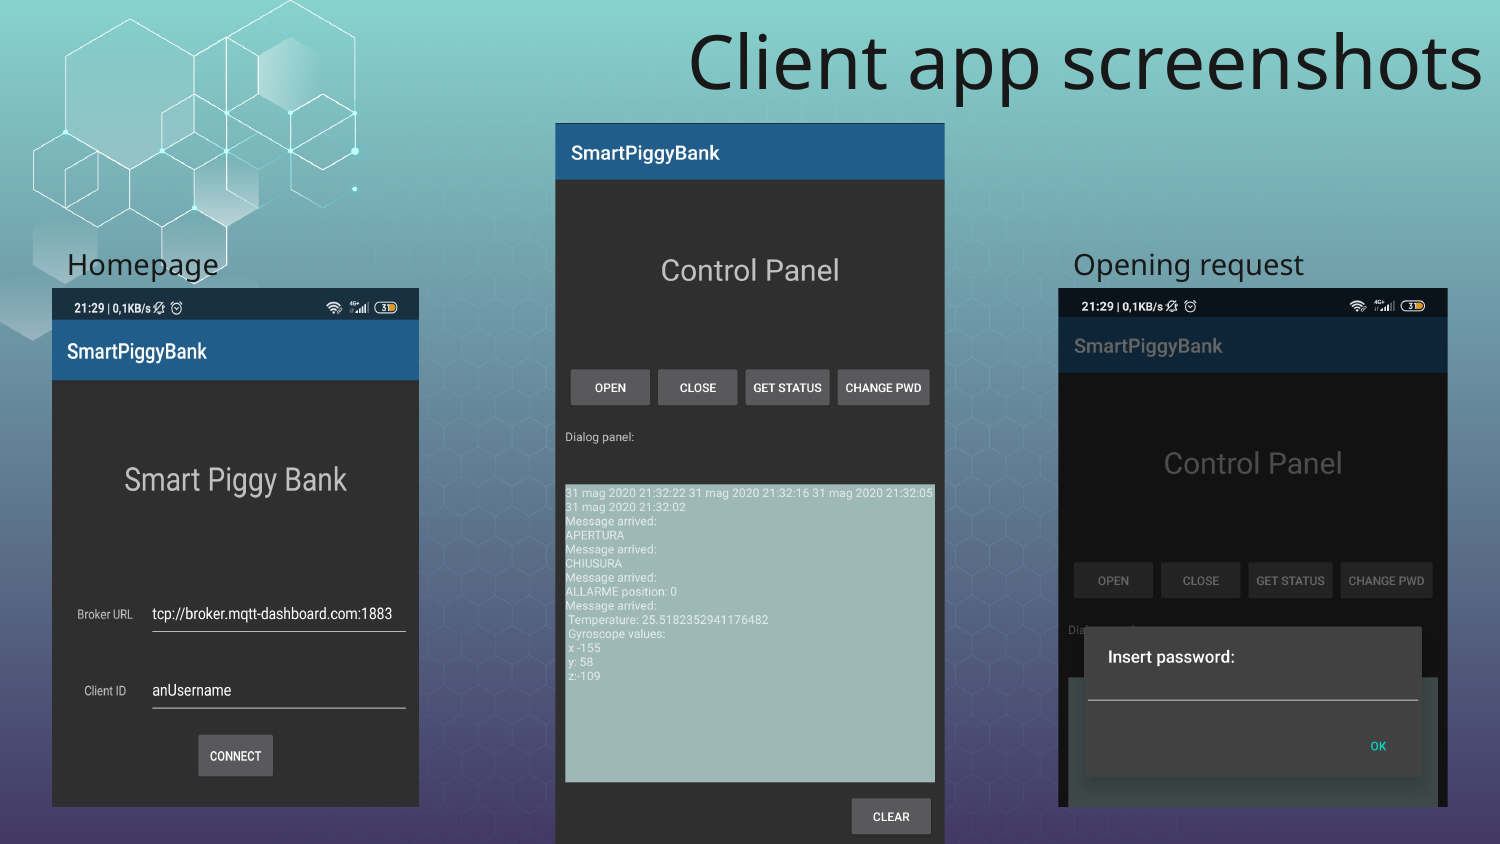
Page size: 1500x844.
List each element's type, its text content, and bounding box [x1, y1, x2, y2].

text_box Opening request [1058, 238, 1426, 288]
title Client app screenshots [122, 0, 1500, 110]
picture [0, 0, 1448, 844]
text_box Homepage [52, 238, 419, 288]
